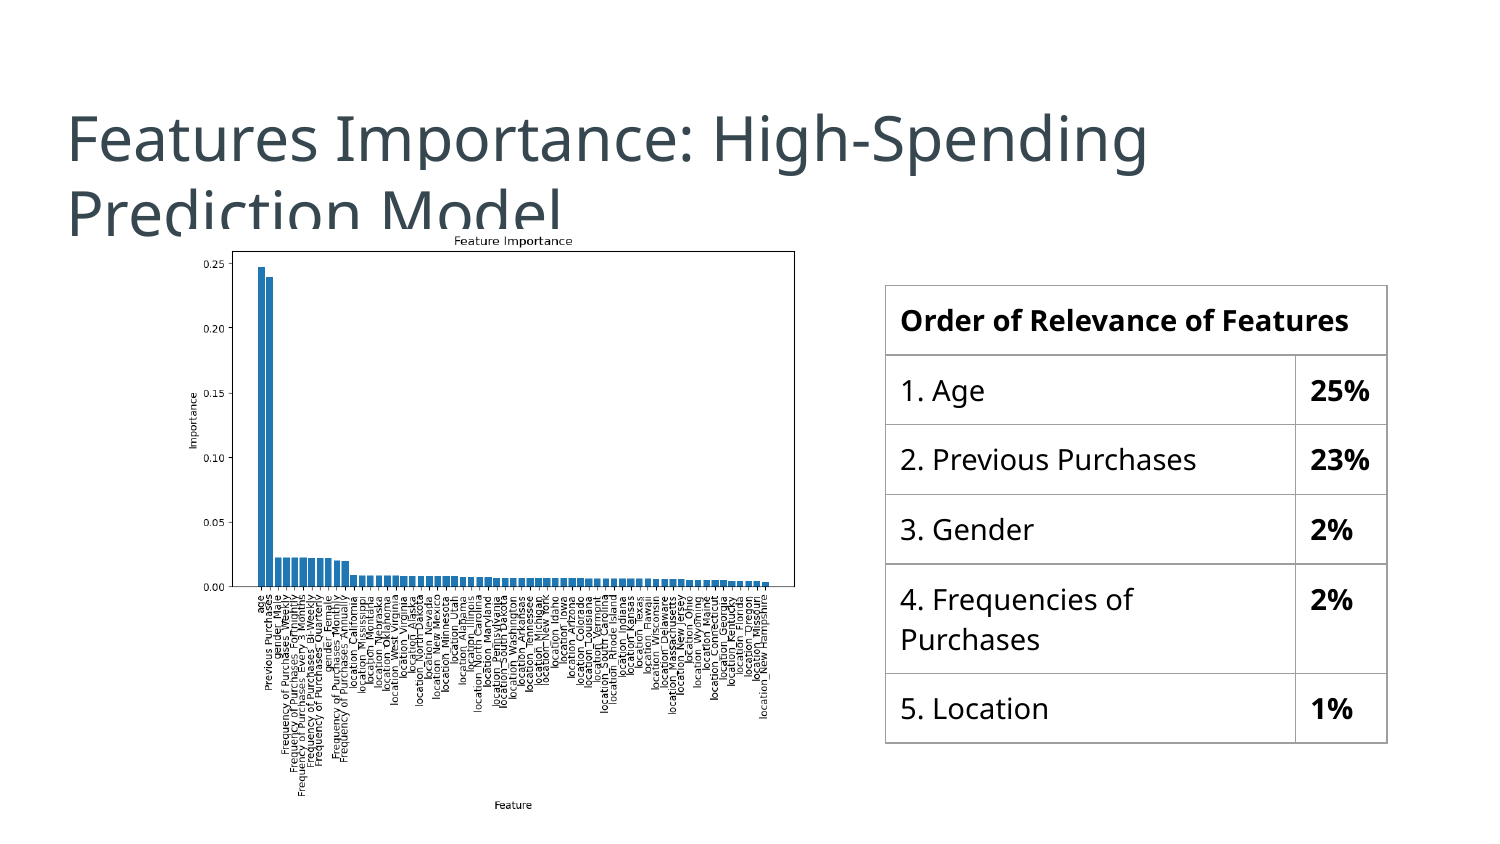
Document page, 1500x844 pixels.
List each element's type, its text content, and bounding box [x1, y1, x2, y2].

table_cell 1% [1296, 674, 1386, 742]
table_cell 1. Age [886, 356, 1295, 424]
table_cell 4. Frequencies of Purchases [886, 565, 1295, 673]
title Features Importance: High-Spending Prediction Model [51, 84, 1449, 179]
table_cell 5. Location [886, 674, 1295, 742]
table_cell 2. Previous Purchases [886, 425, 1295, 494]
table_cell 25% [1296, 356, 1386, 424]
table_header Order of Relevance of Features [886, 286, 1386, 354]
table_cell 2% [1296, 565, 1386, 673]
table_cell 3. Gender [886, 495, 1295, 563]
table_cell 23% [1296, 425, 1386, 494]
table_cell 2% [1296, 495, 1386, 563]
picture [181, 229, 801, 818]
